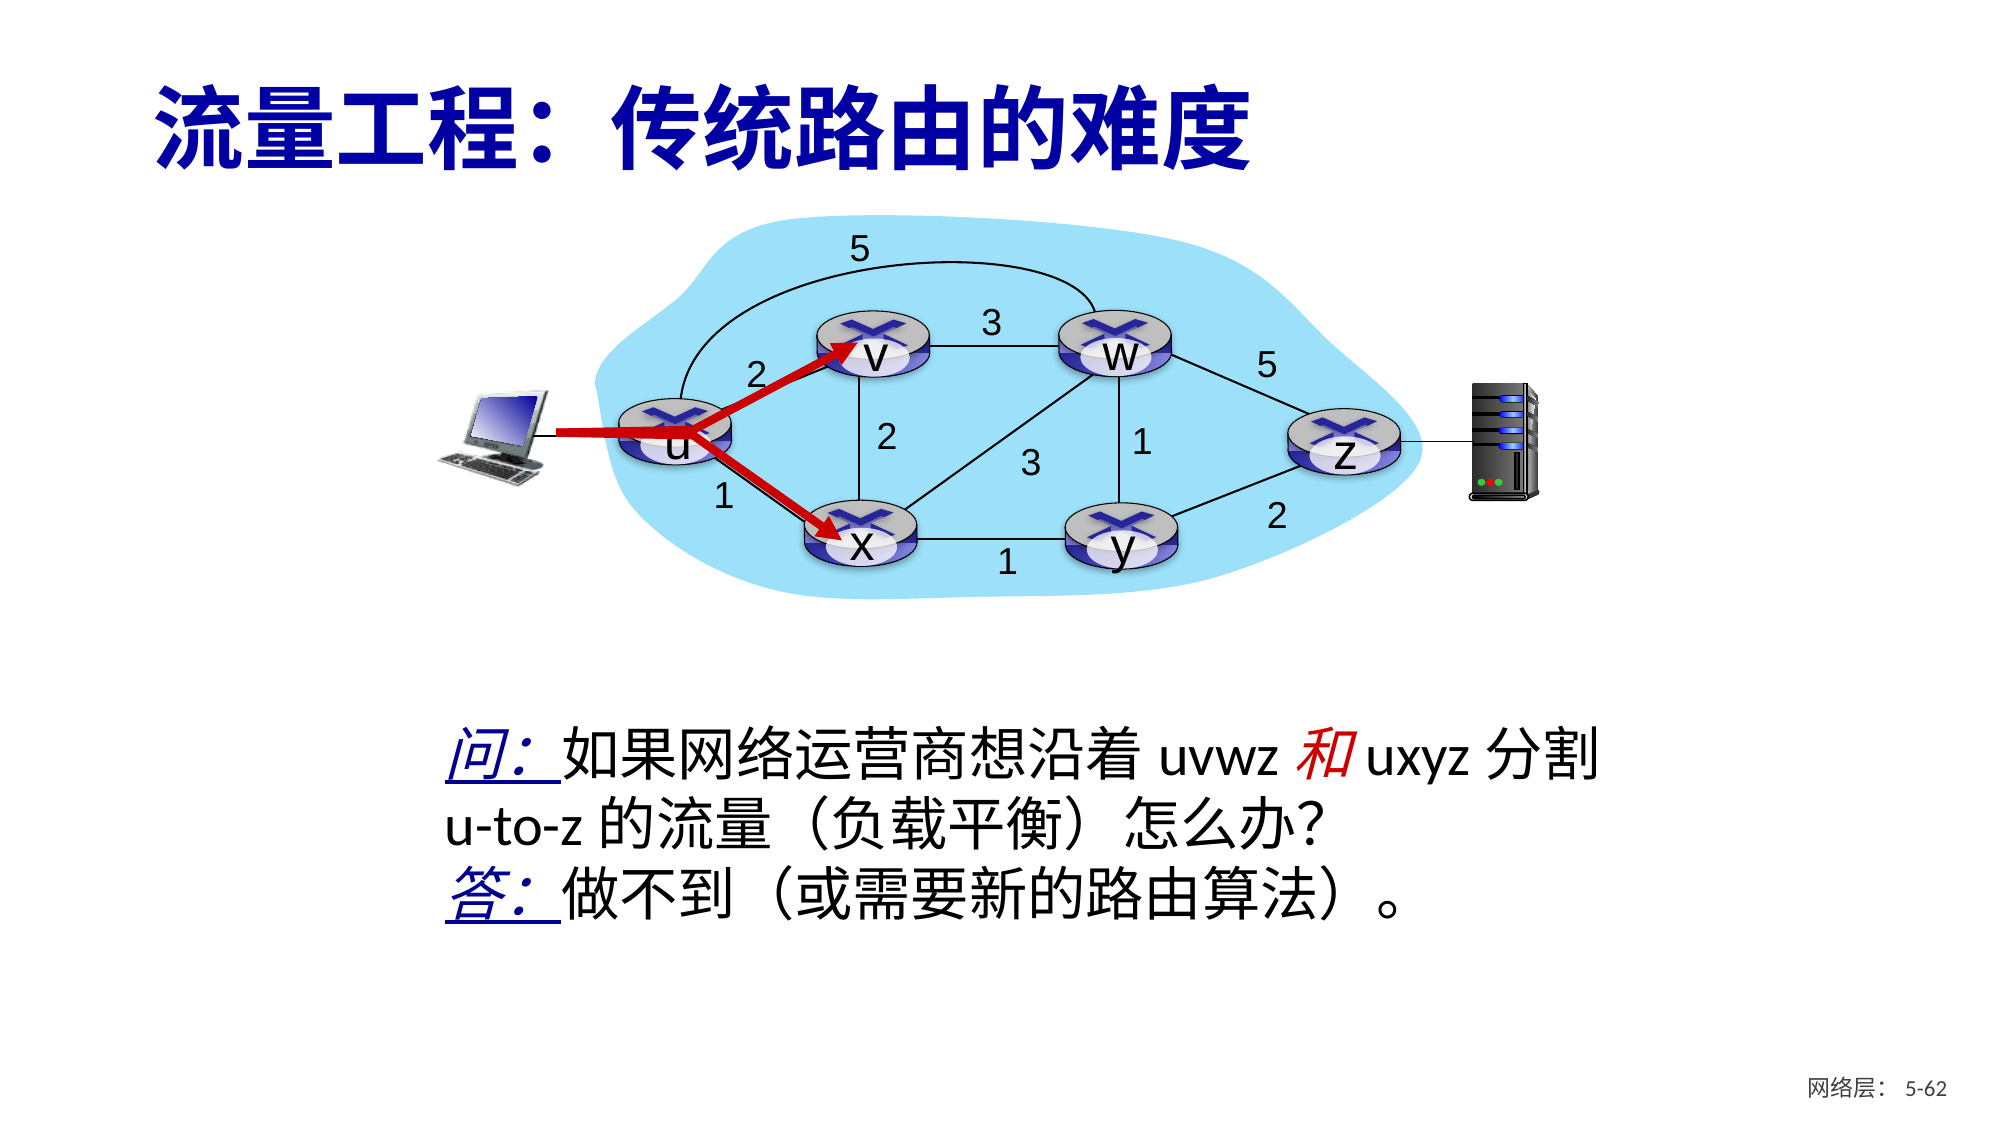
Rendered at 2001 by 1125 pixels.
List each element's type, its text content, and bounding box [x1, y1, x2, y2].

text_box 问：如果网络运营商想沿着uvwz和uxyz分割u-to-z的流量（负载平衡）怎么办？ 答：做不到（或需要新的路由算法）。 [430, 710, 1647, 935]
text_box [556, 342, 858, 541]
title 流量工程：传统路由的难度 [137, 59, 1895, 207]
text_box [411, 209, 1540, 604]
slide_number 网络层：5- 61 [1512, 1056, 1963, 1117]
